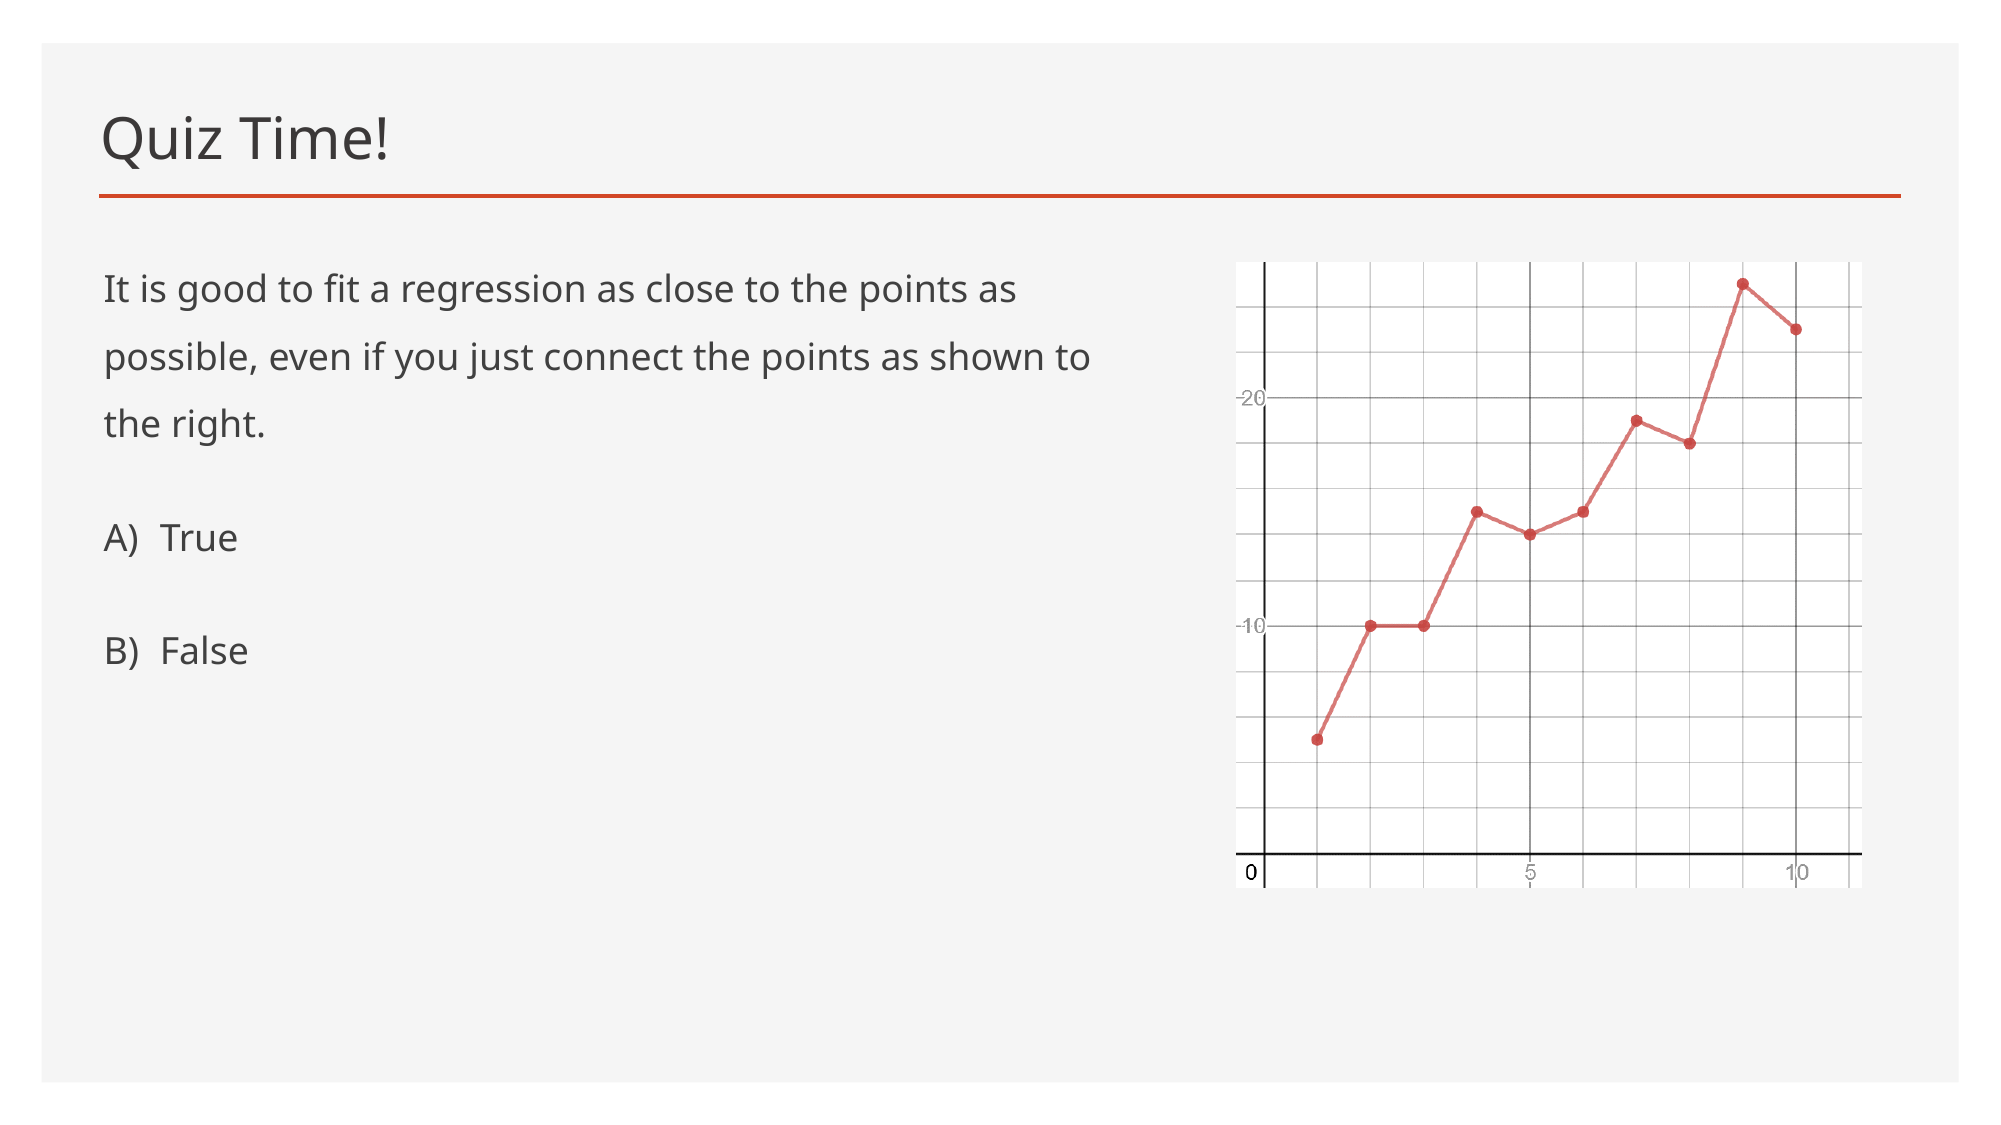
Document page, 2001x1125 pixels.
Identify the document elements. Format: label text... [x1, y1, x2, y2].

list It is good to fit a regression as close to the points as possible, even if you just connect the points as shown to the right. True False [88, 235, 1137, 888]
title Quiz Time! [85, 73, 1214, 179]
picture [1236, 262, 1862, 888]
